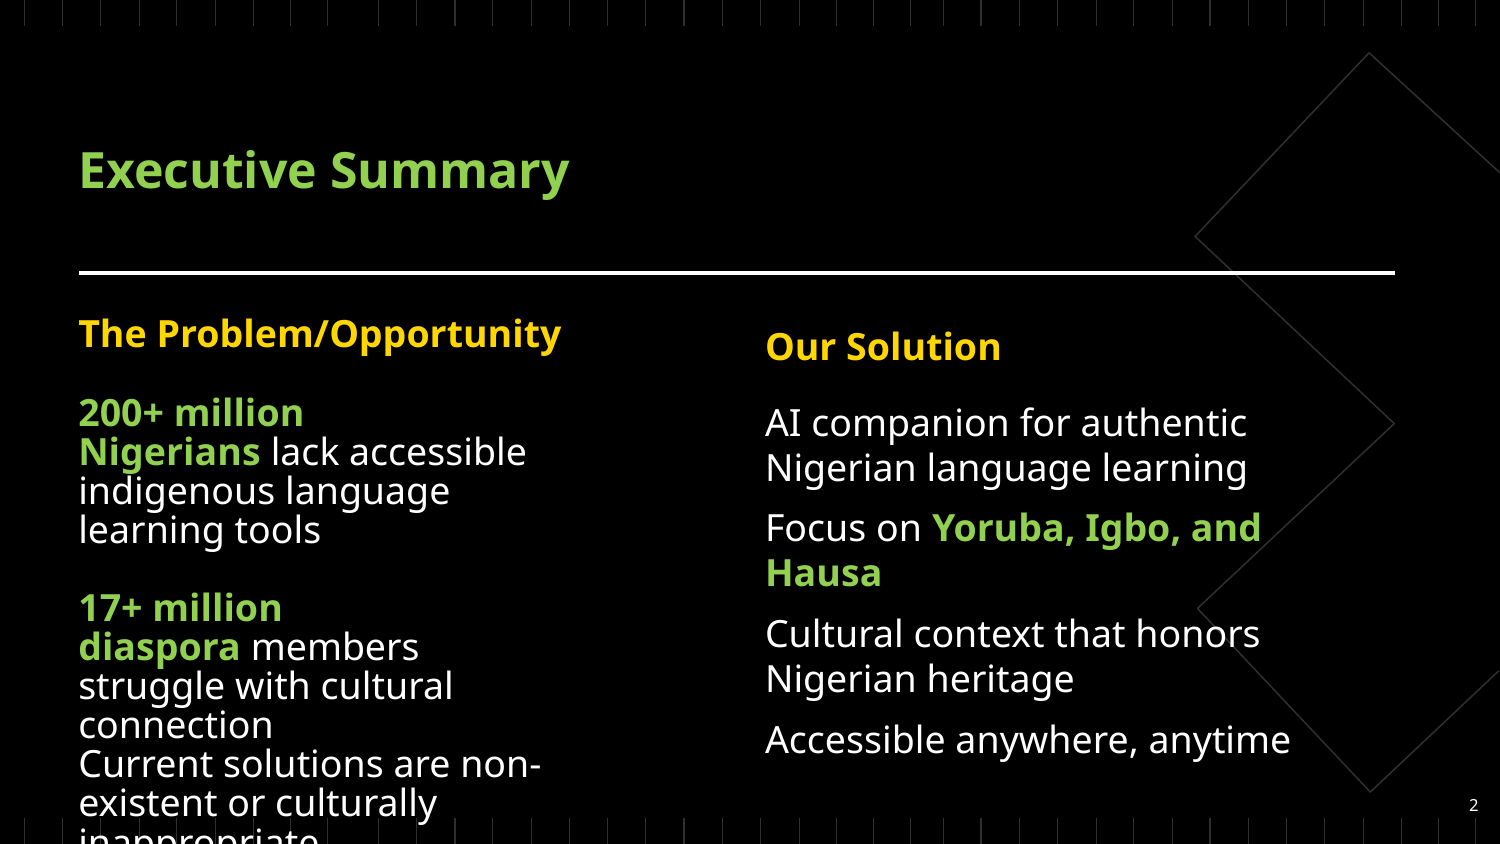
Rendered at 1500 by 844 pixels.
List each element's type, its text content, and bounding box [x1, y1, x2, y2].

text_box Our Solution AI companion for authentic Nigerian language learning Focus on Yoruba, Igbo, and Hausa Cultural context that honors Nigerian heritage Accessible anywhere, anytime [750, 315, 1396, 769]
title Executive Summary [63, 123, 1396, 294]
slide_number ‹#› [1403, 779, 1494, 844]
title The Problem/Opportunity 200+ million Nigerians lack accessible indigenous language learning tools 17+ million diaspora members struggle with cultural connection Current solutions are non-existent or culturally inappropriate [63, 301, 591, 844]
